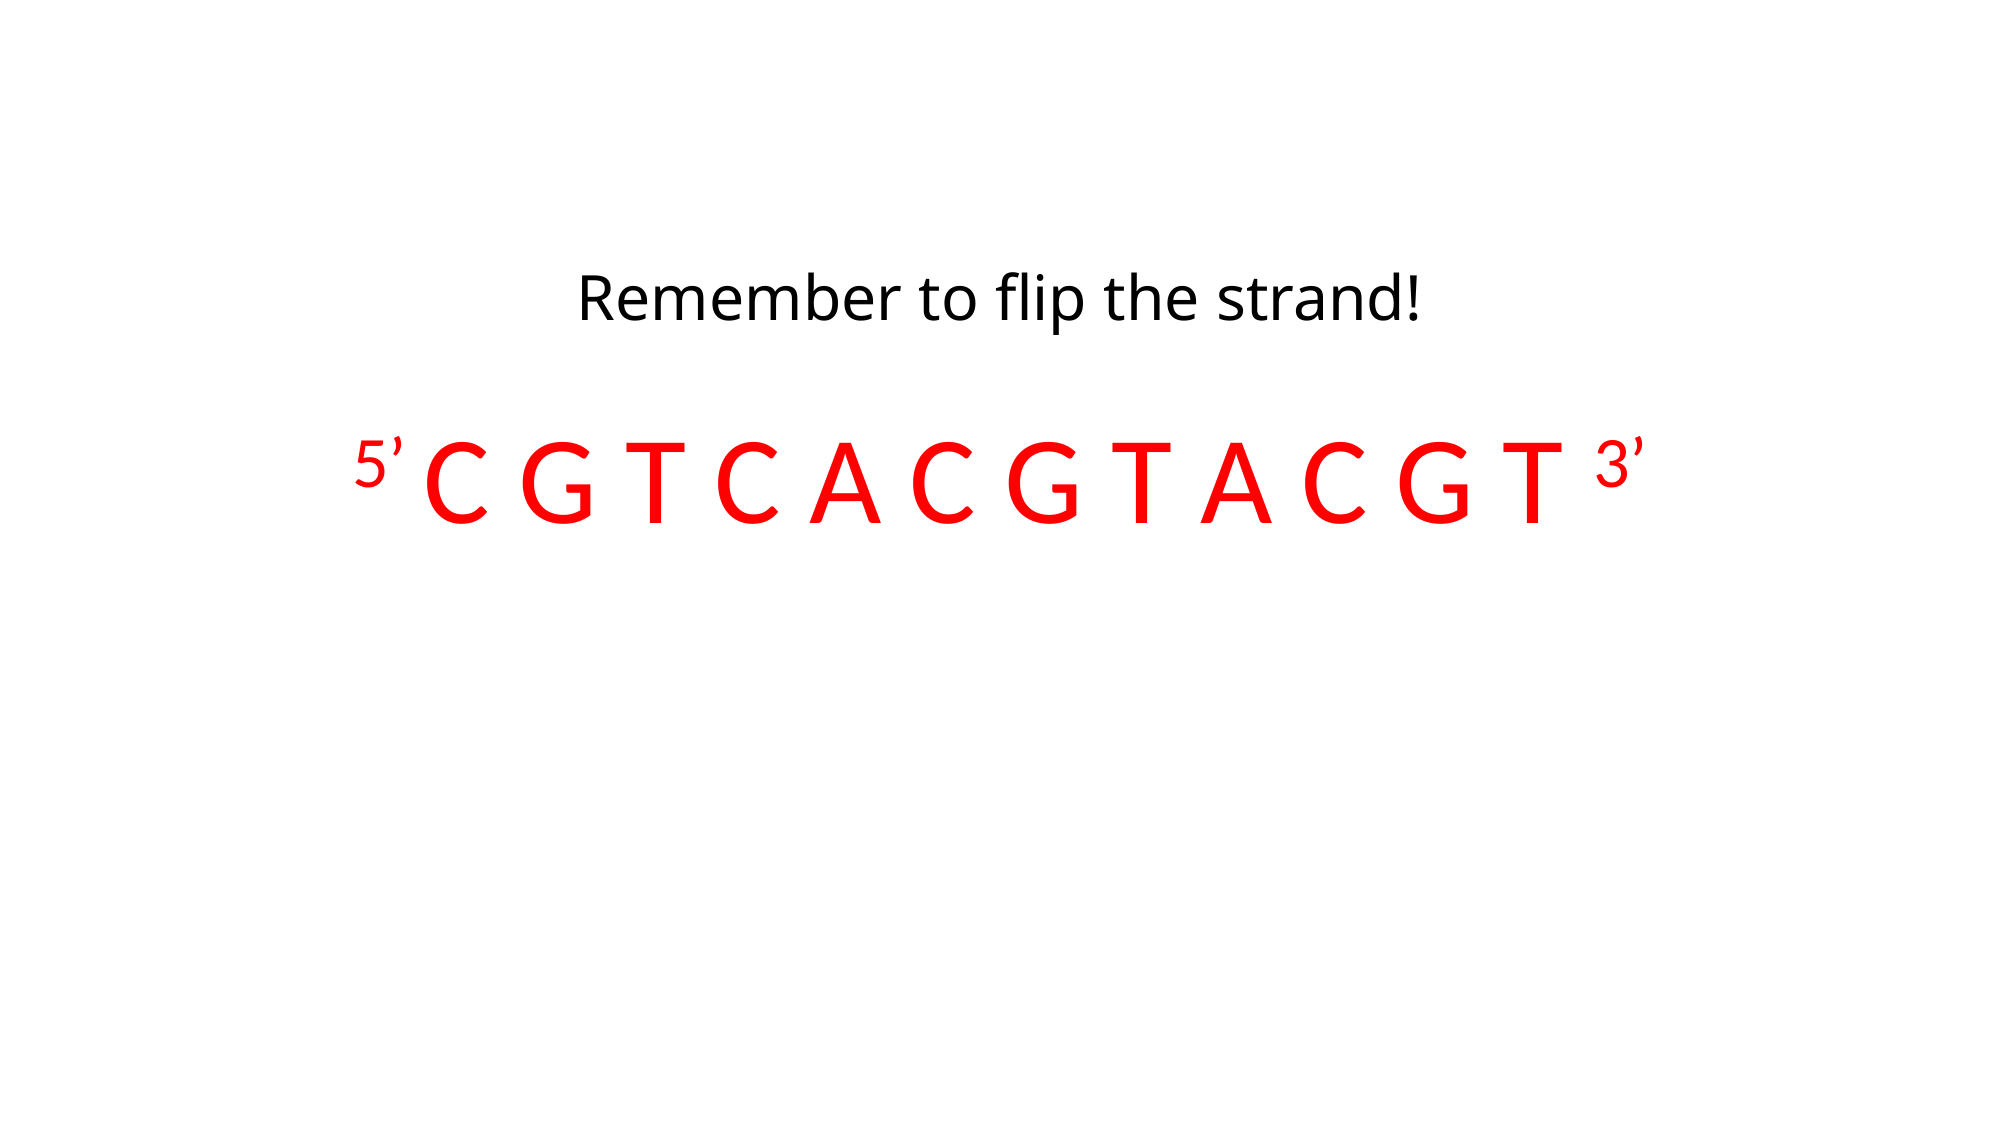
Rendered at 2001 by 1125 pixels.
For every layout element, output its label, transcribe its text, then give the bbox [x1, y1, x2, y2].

title Remember to flip the strand! [137, 191, 1863, 408]
list 5’ C G T C A C G T A C G T 3’ [137, 408, 1863, 717]
